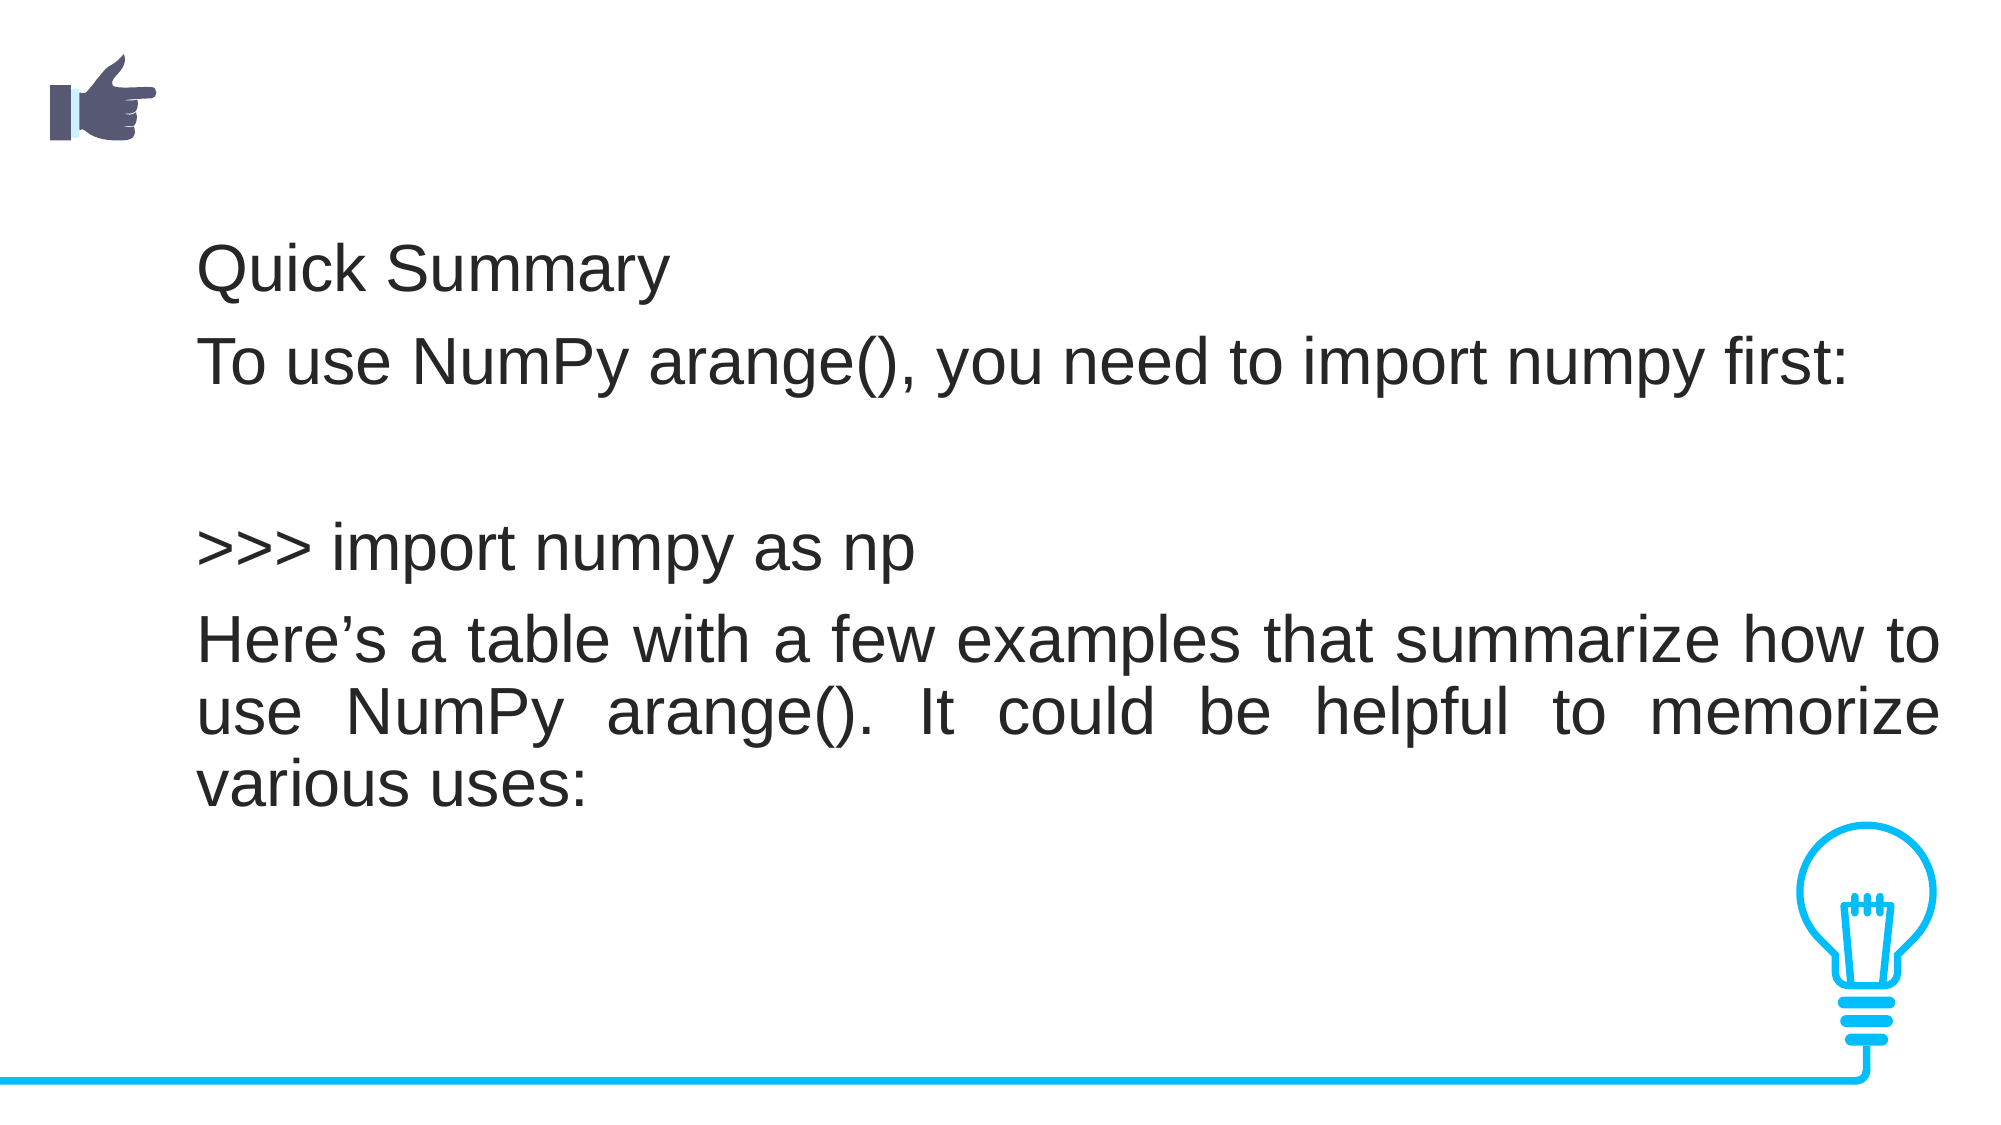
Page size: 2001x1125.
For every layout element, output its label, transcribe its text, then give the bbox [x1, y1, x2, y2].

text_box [49, 53, 157, 141]
list Quick Summary To use NumPy arange(), you need to import numpy first: >>> import numpy as np Here’s a table with a few examples that summarize how to use NumPy arange(). It could be helpful to memorize various uses: [181, 26, 1959, 1029]
